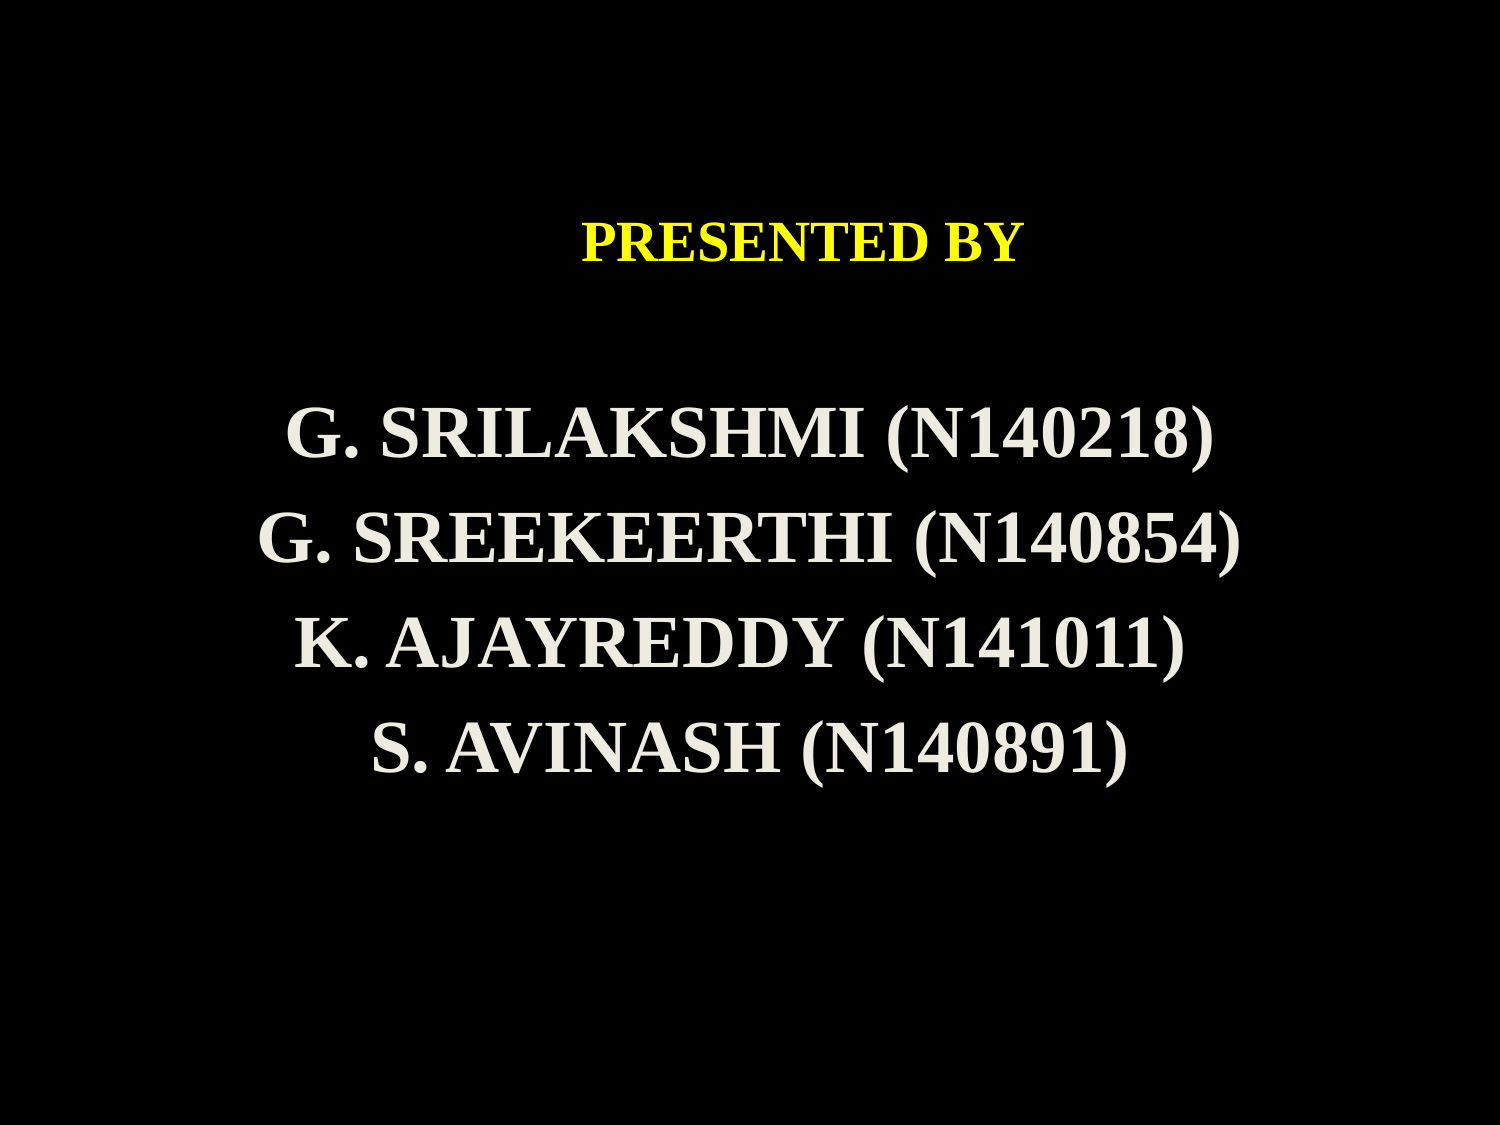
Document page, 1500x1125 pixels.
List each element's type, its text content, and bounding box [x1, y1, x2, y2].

list PRESENTED BY G. SRILAKSHMI (N140218) G. SREEKEERTHI (N140854) K. AJAYREDDY (N141011) S. AVINASH (N140891) [0, 0, 1500, 1125]
